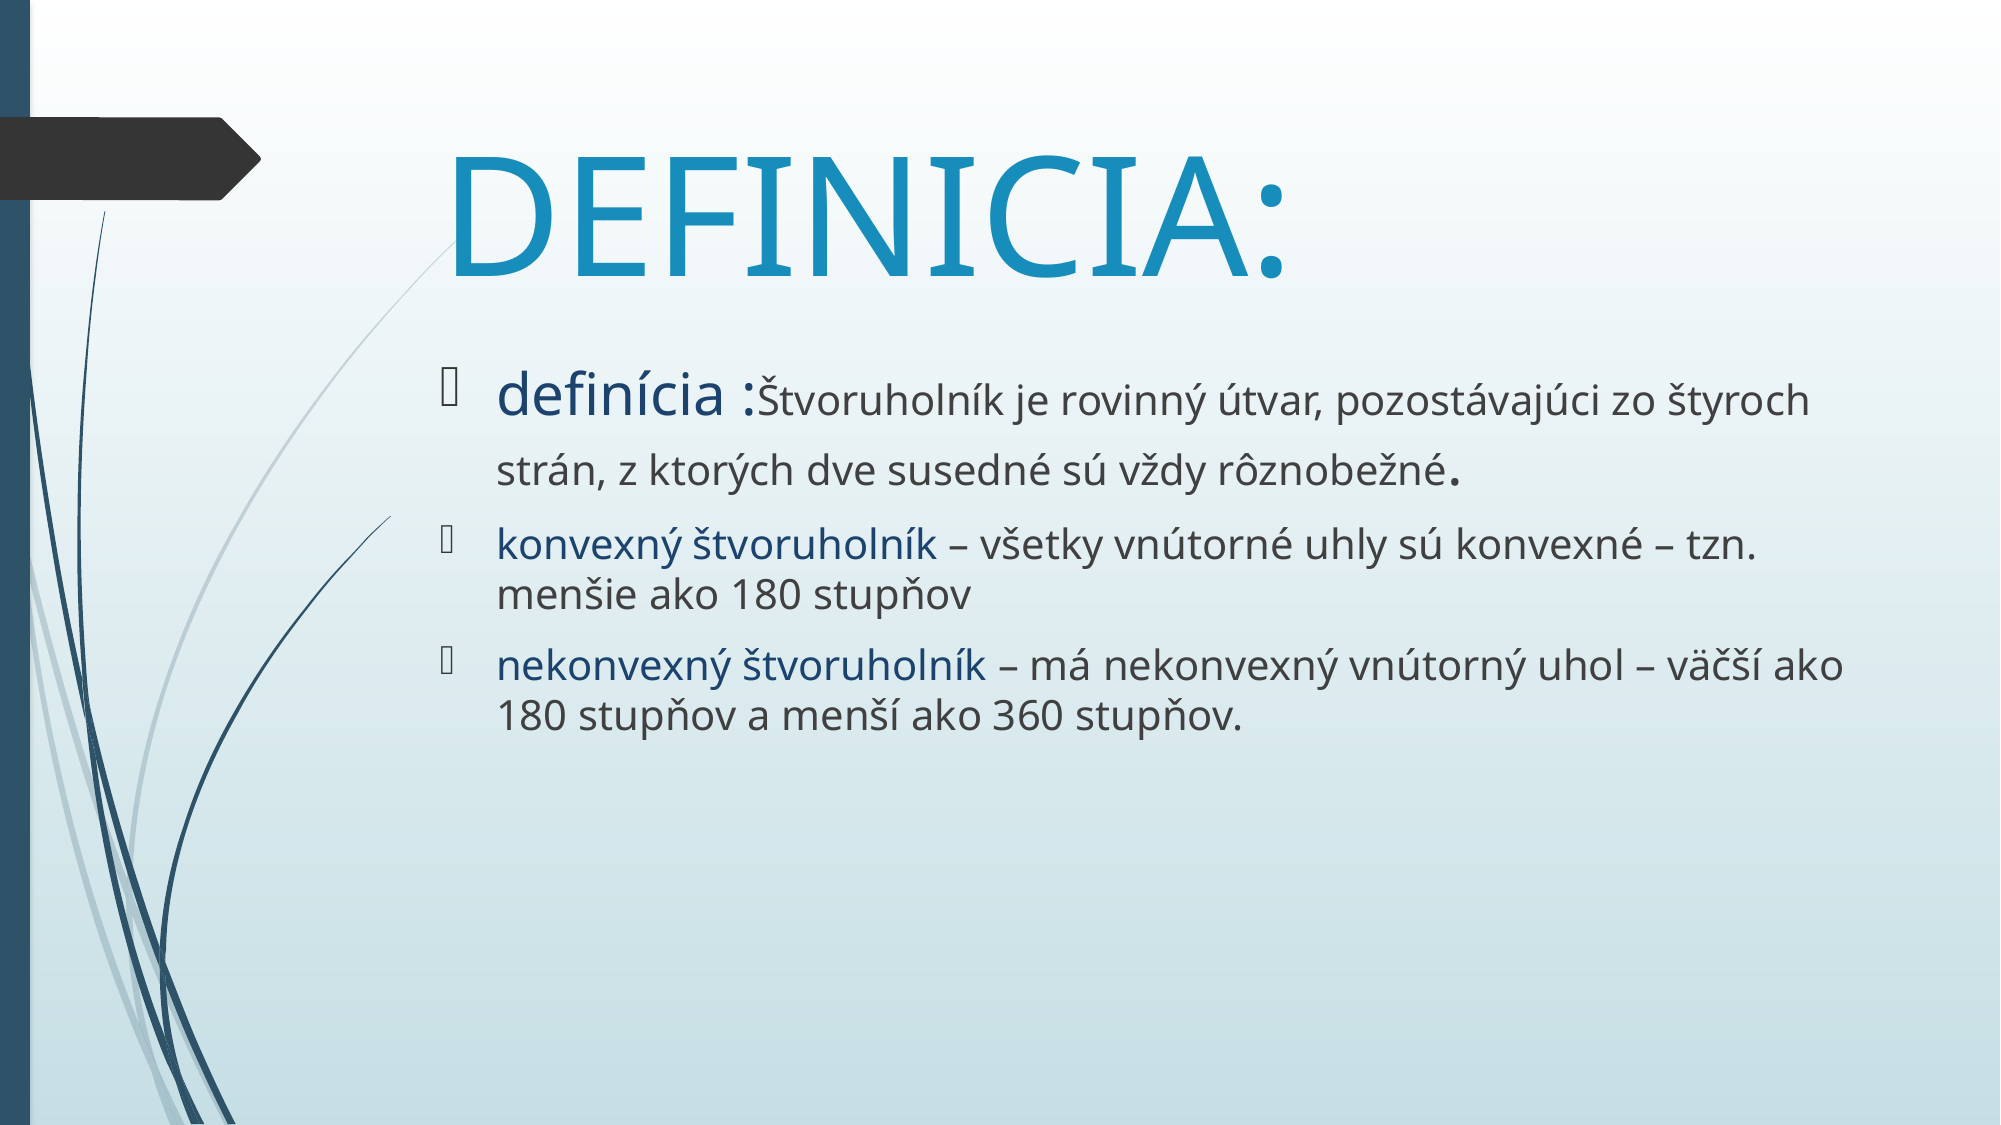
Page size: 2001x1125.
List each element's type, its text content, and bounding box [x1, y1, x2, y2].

title DEFINICIA: [425, 102, 1888, 313]
list definícia :Štvoruholník je rovinný útvar, pozostávajúci zo štyroch strán, z ktorých dve susedné sú vždy rôznobežné. konvexný štvoruholník – všetky vnútorné uhly sú konvexné – tzn. menšie ako 180 stupňov nekonvexný štvoruholník – má nekonvexný vnútorný uhol – väčší ako 180 stupňov a menší ako 360 stupňov. [424, 350, 1888, 970]
